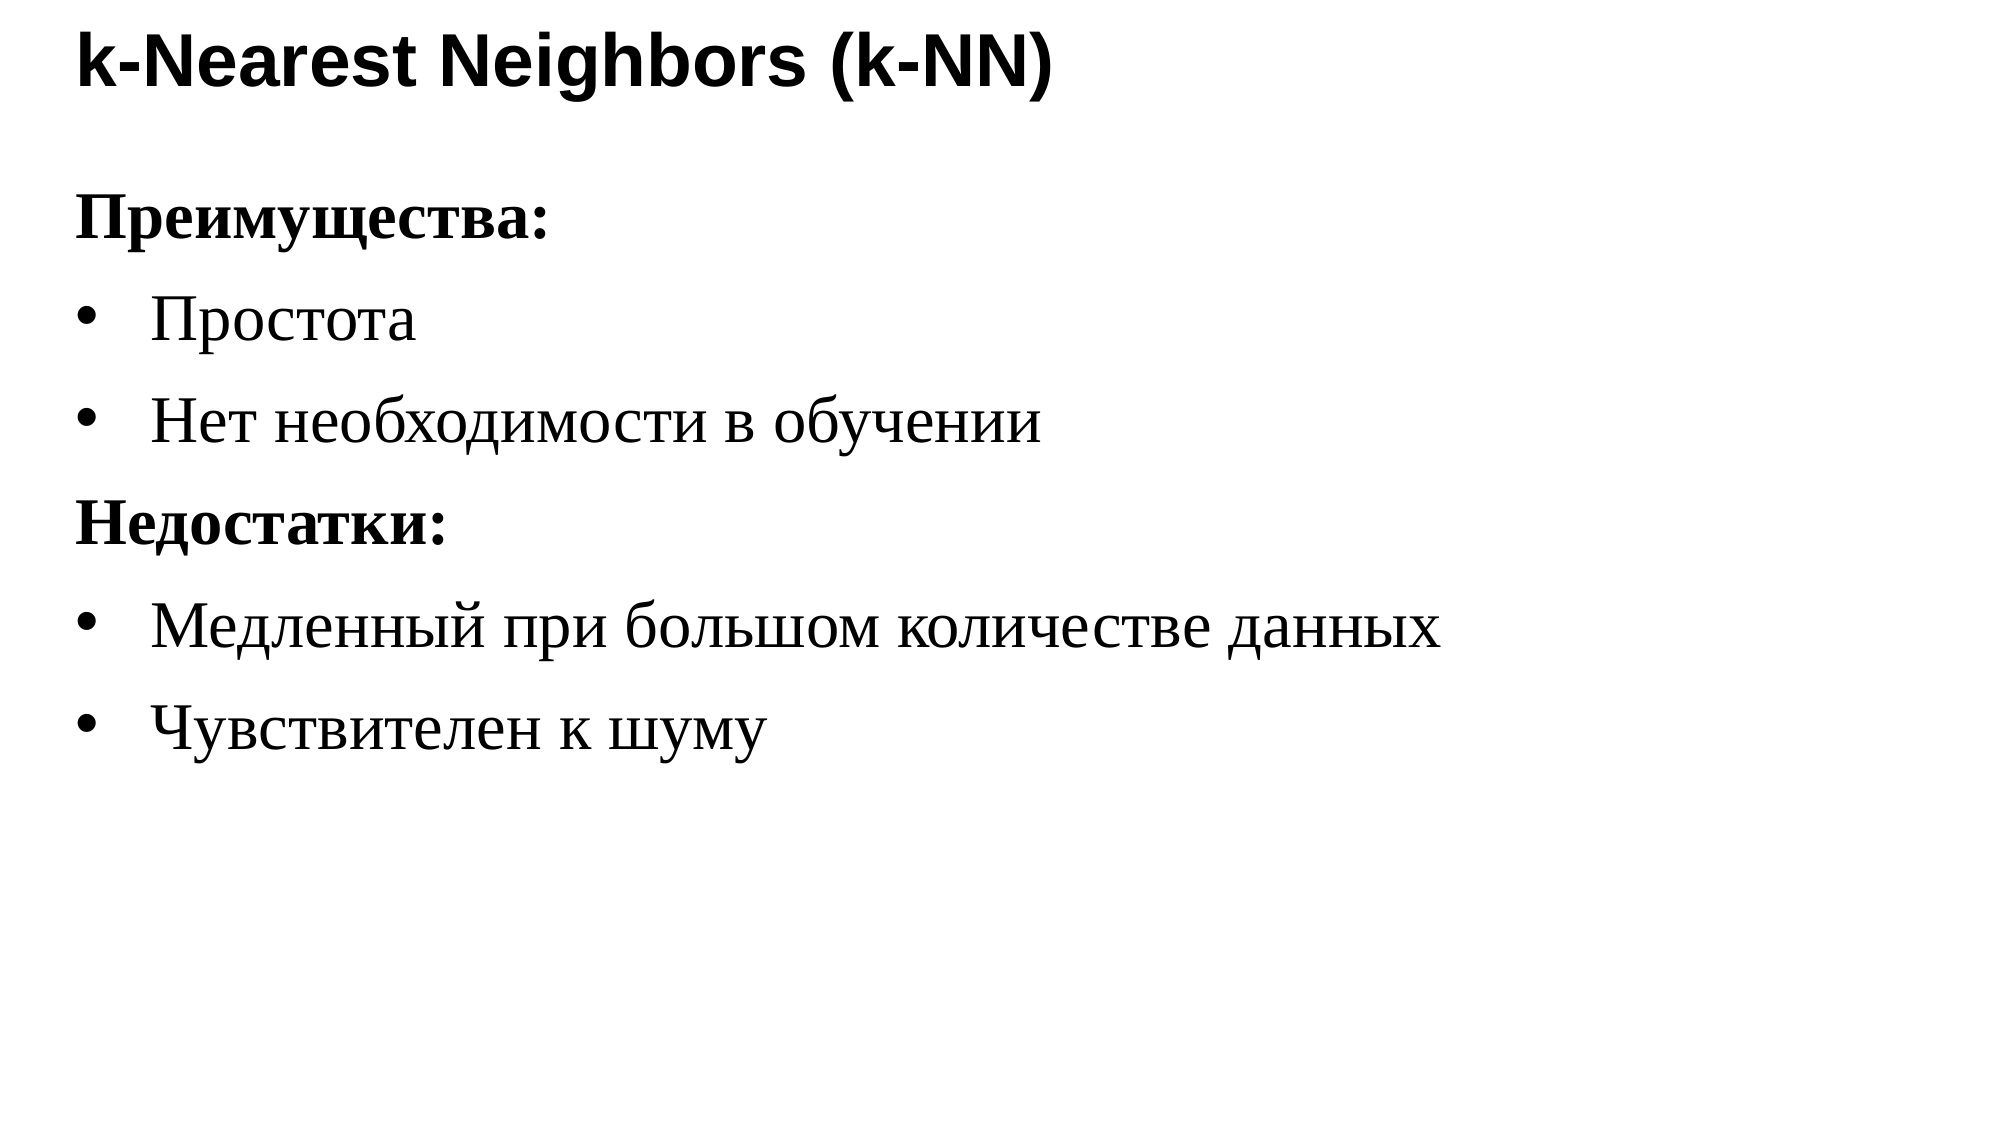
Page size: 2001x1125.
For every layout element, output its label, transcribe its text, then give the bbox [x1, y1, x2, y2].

text_box Преимущества: Простота Нет необходимости в обучении Недостатки: Медленный при большом количестве данных Чувствителен к шуму [60, 158, 1740, 770]
title k-Nearest Neighbors (k-NN) [60, 6, 1940, 110]
